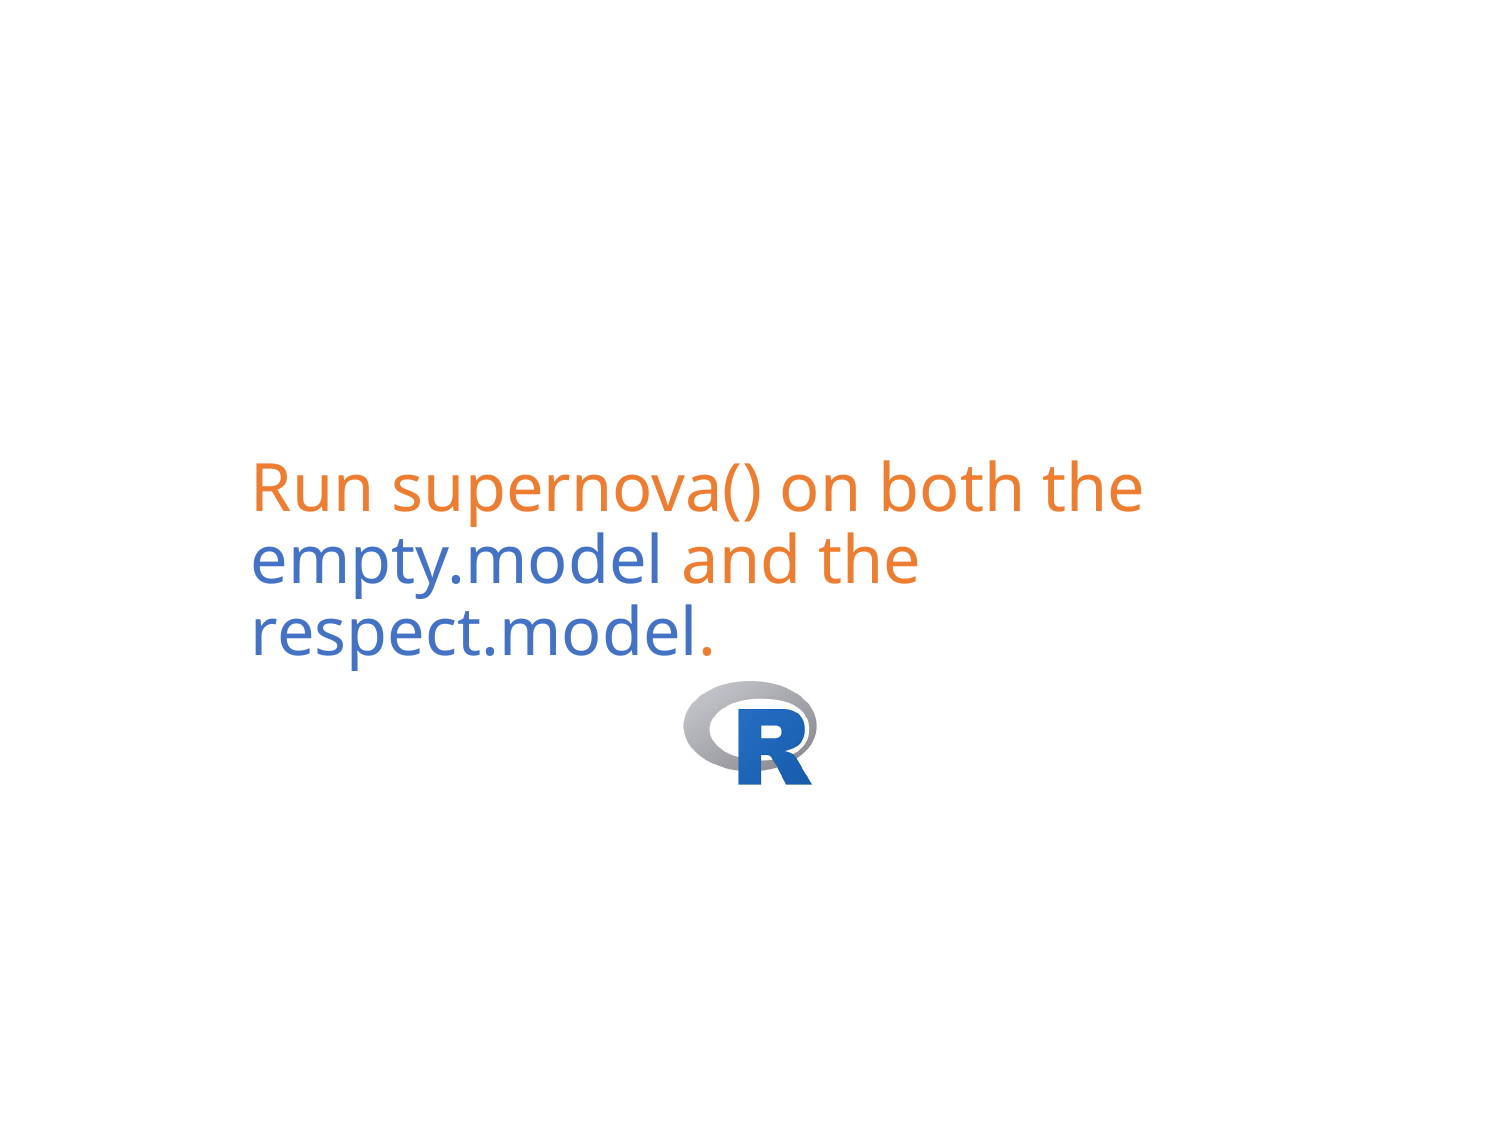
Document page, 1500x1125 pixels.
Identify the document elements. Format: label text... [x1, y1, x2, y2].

text_box Run supernova() on both the empty.model and the respect.model. [236, 446, 1406, 785]
picture [683, 680, 817, 785]
